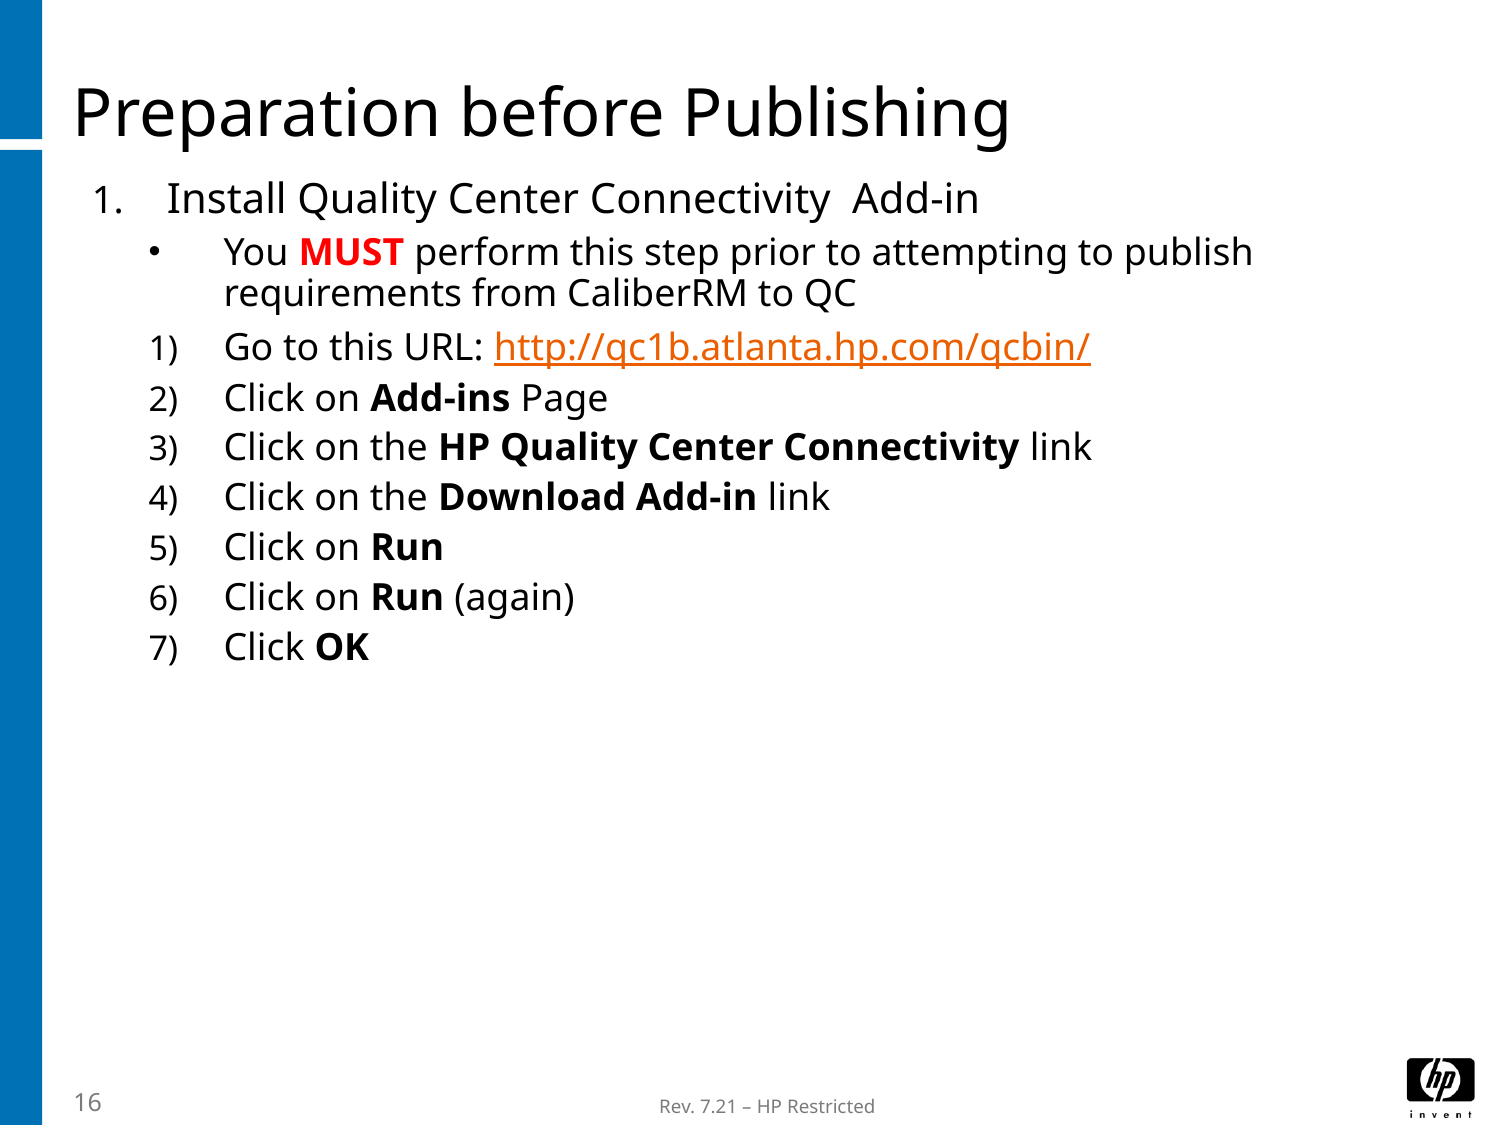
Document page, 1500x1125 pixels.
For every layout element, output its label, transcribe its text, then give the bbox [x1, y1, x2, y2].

footer Rev. 7.21 – HP Restricted [327, 1088, 1207, 1125]
list Install Quality Center Connectivity Add-in You MUST perform this step prior to attempting to publish requirements from CaliberRM to QC Go to this URL: http://qc1b.atlanta.hp.com/qcbin/ Click on Add-ins Page Click on the HP Quality Center Connectivity link Click on the Download Add-in link Click on Run Click on Run (again) Click OK [65, 162, 1475, 1081]
slide_number 16 [65, 1088, 192, 1125]
picture [1406, 1058, 1476, 1118]
title Preparation before Publishing [65, 0, 1474, 152]
